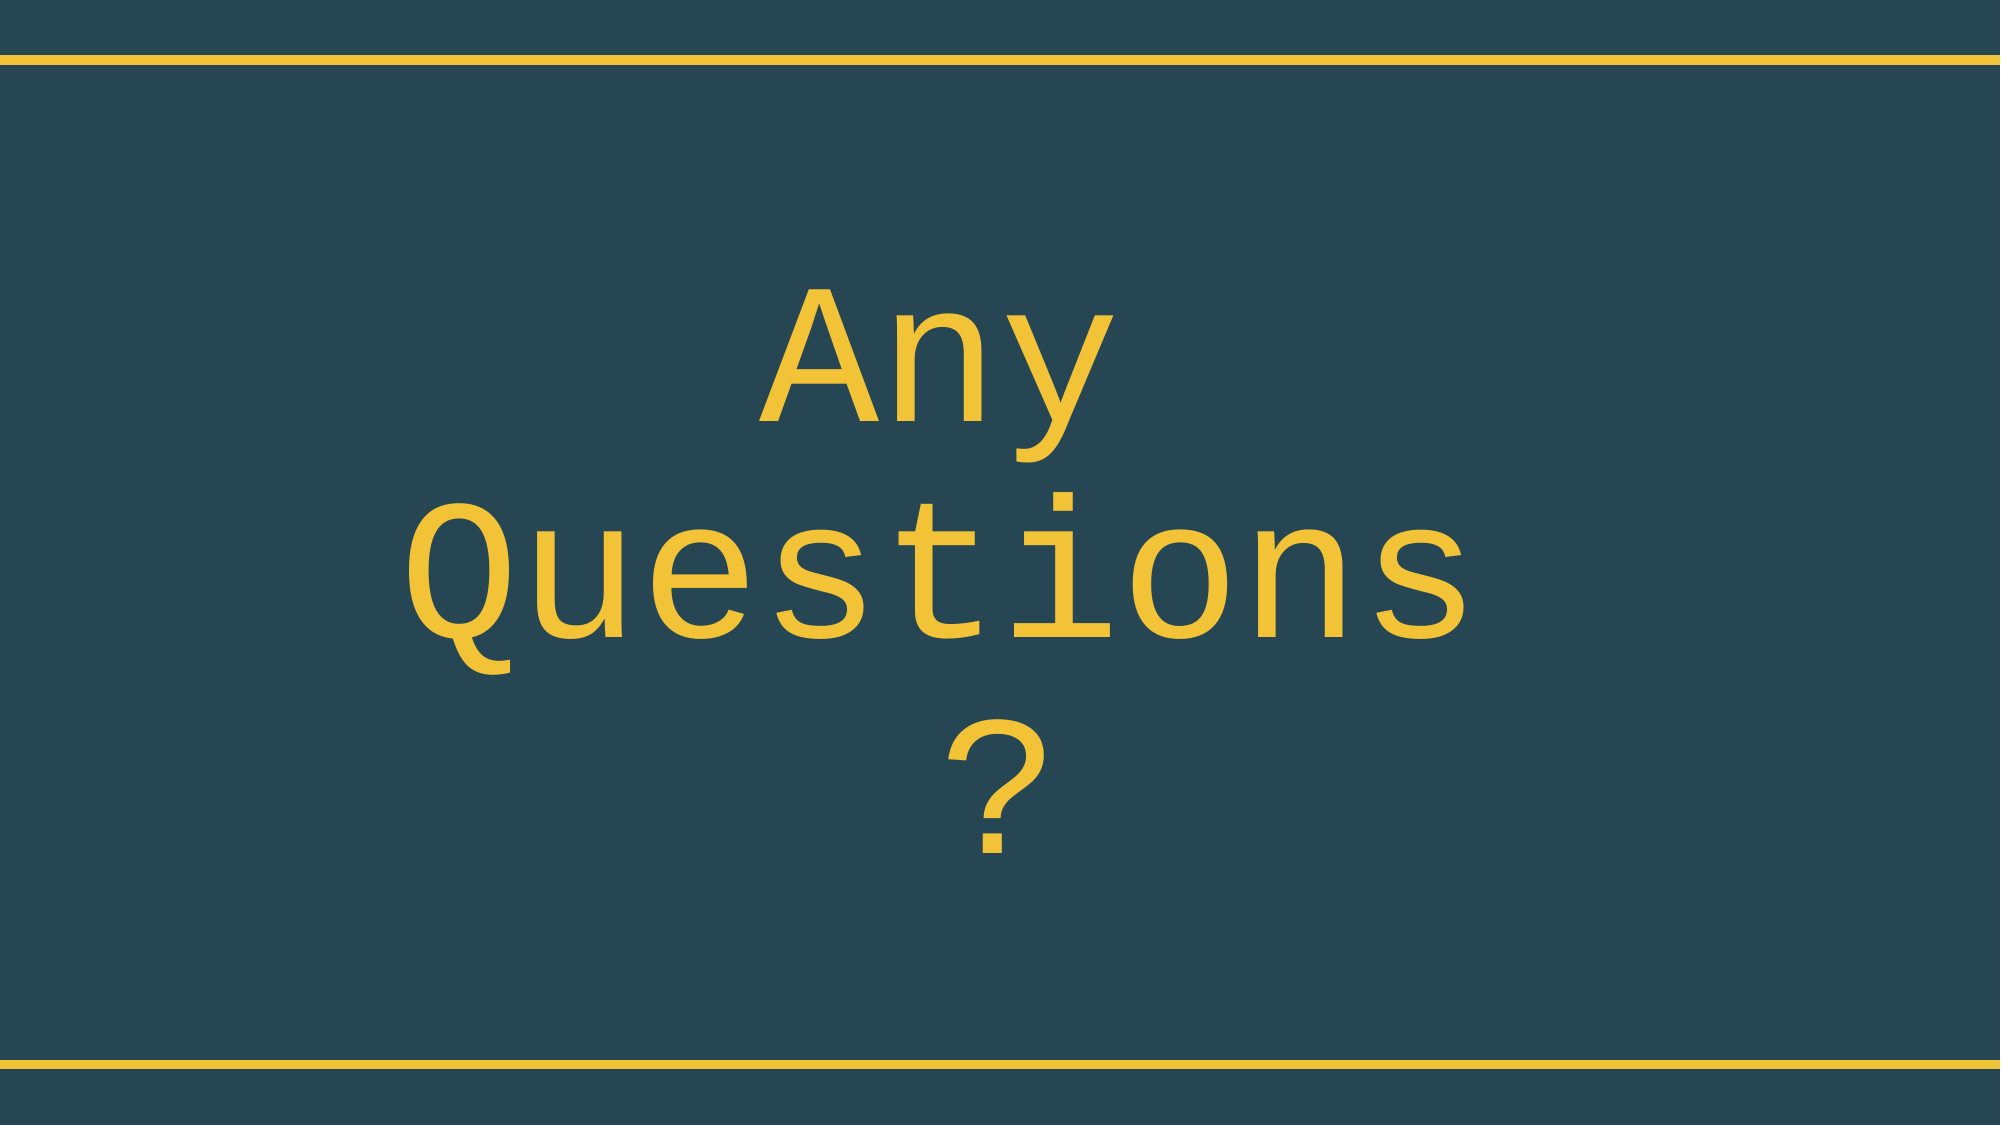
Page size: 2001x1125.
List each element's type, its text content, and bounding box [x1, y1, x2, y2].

title Any Questions ? [0, 226, 2000, 904]
